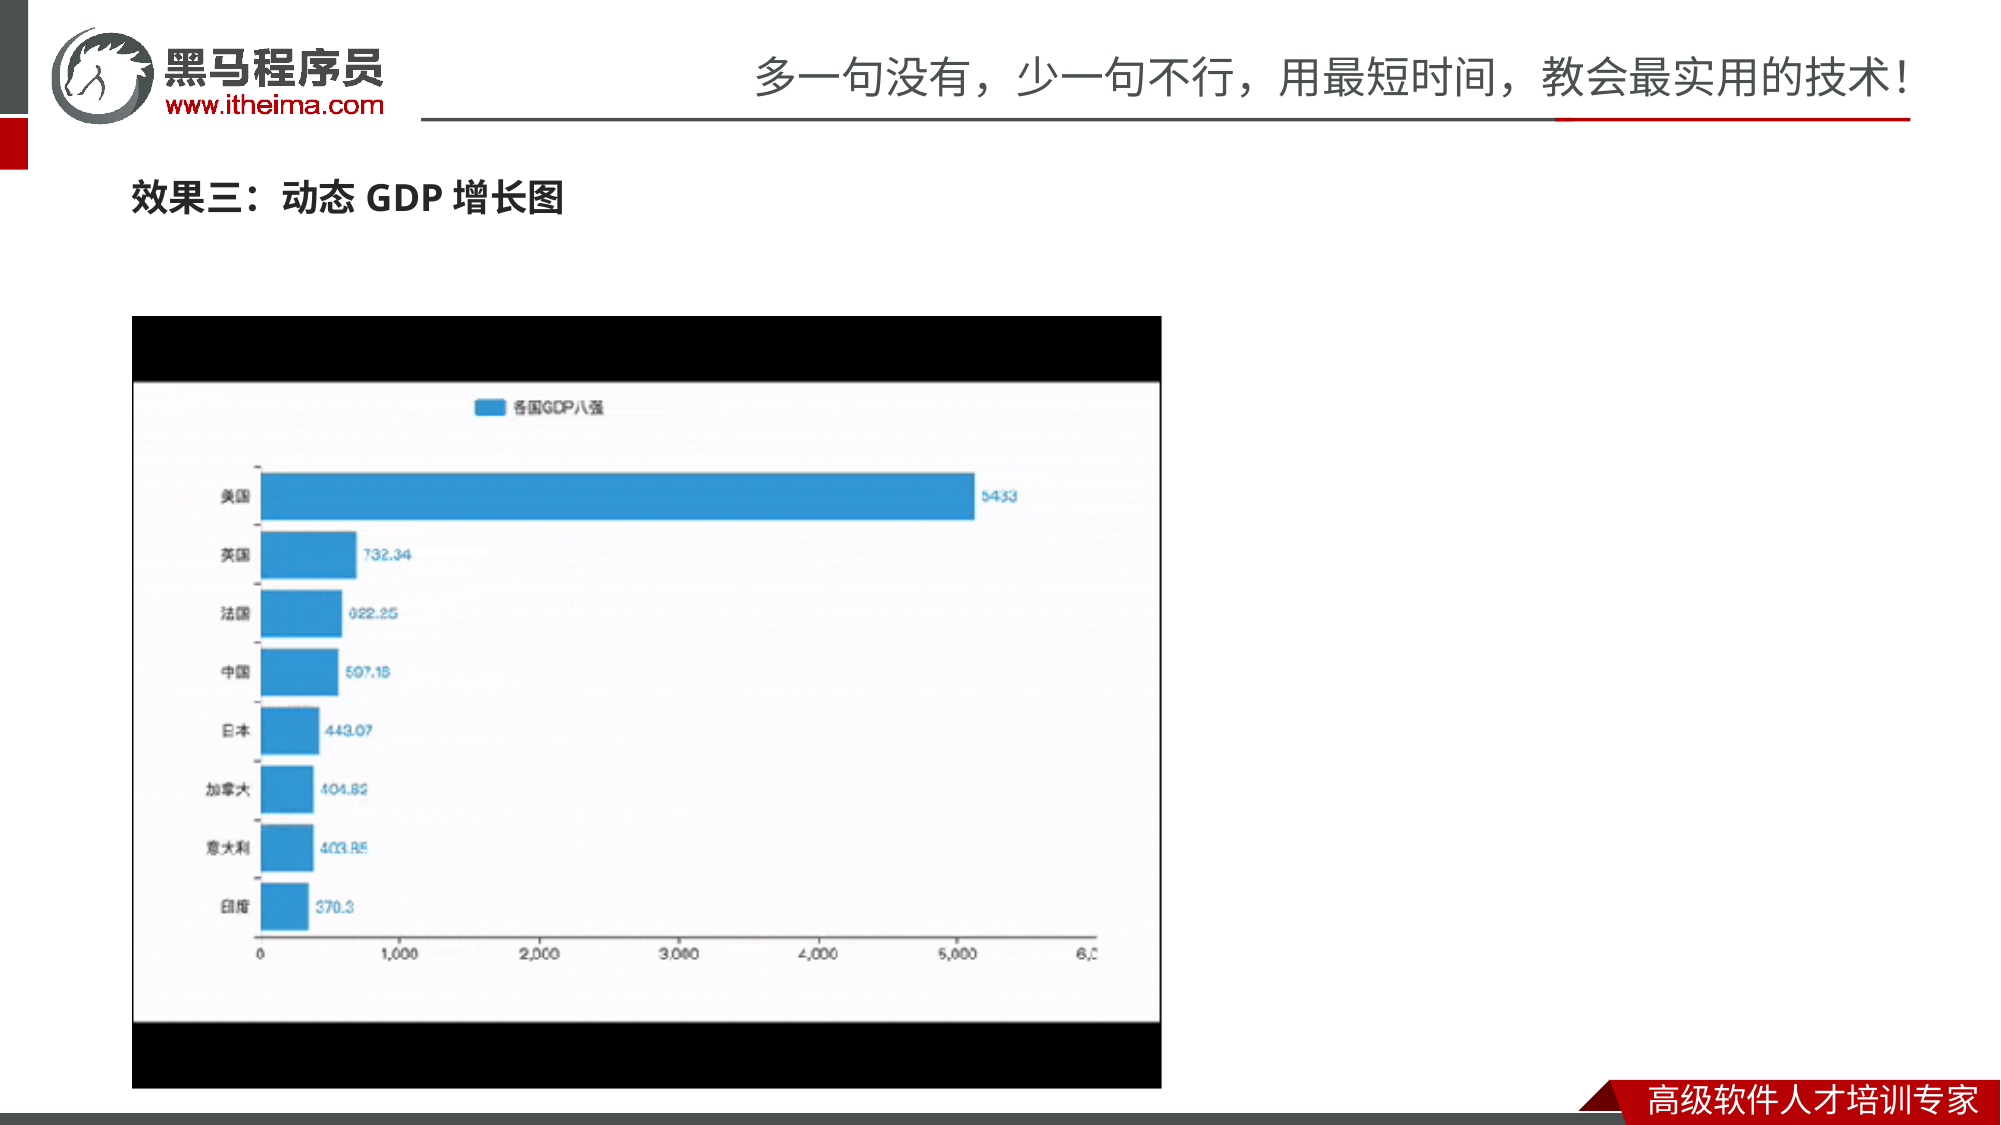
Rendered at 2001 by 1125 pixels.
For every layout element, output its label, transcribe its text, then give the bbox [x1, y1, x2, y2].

picture [132, 315, 1164, 1091]
picture [50, 26, 384, 125]
list 效果三：动态GDP增长图 [116, 154, 1880, 239]
